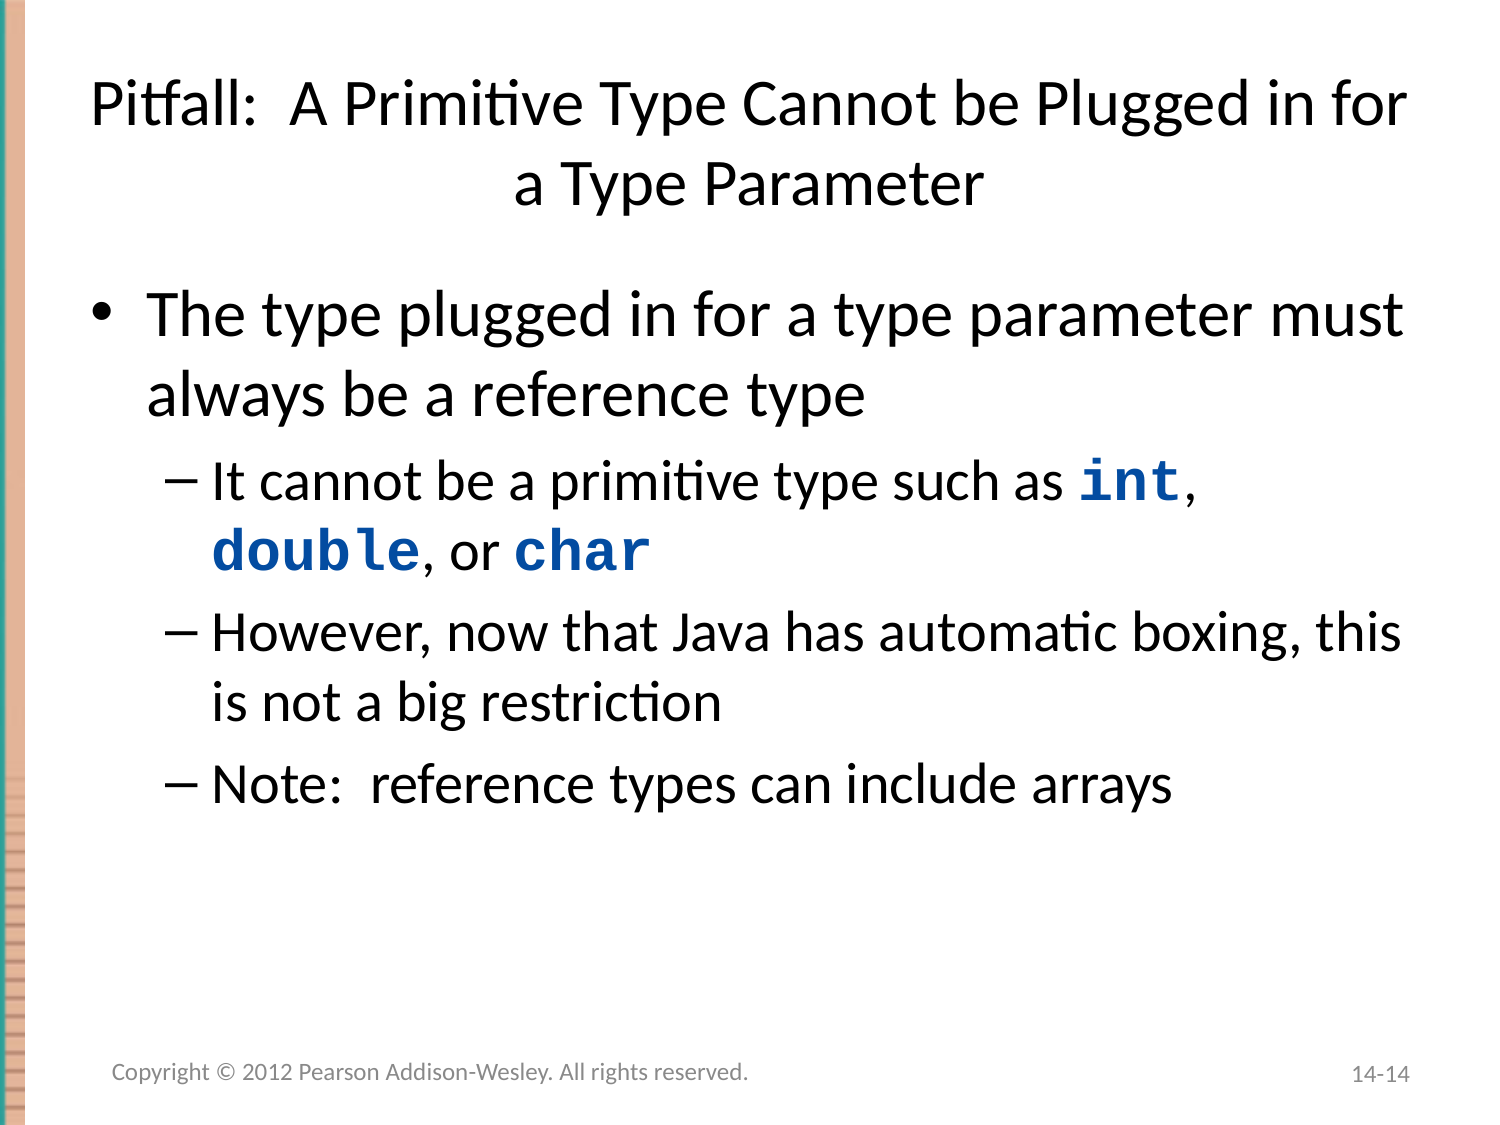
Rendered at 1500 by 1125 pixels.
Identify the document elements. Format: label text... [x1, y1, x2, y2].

footer Copyright © 2012 Pearson Addison-Wesley. All rights reserved. [75, 1040, 788, 1100]
picture [0, 0, 25, 1125]
slide_number 14-14 [1074, 1042, 1425, 1103]
list The type plugged in for a type parameter must always be a reference type It cannot be a primitive type such as int, double, or char However, now that Java has automatic boxing, this is not a big restriction Note: reference types can include arrays [74, 262, 1426, 1006]
title Pitfall: A Primitive Type Cannot be Plugged in for a Type Parameter [74, 44, 1426, 233]
